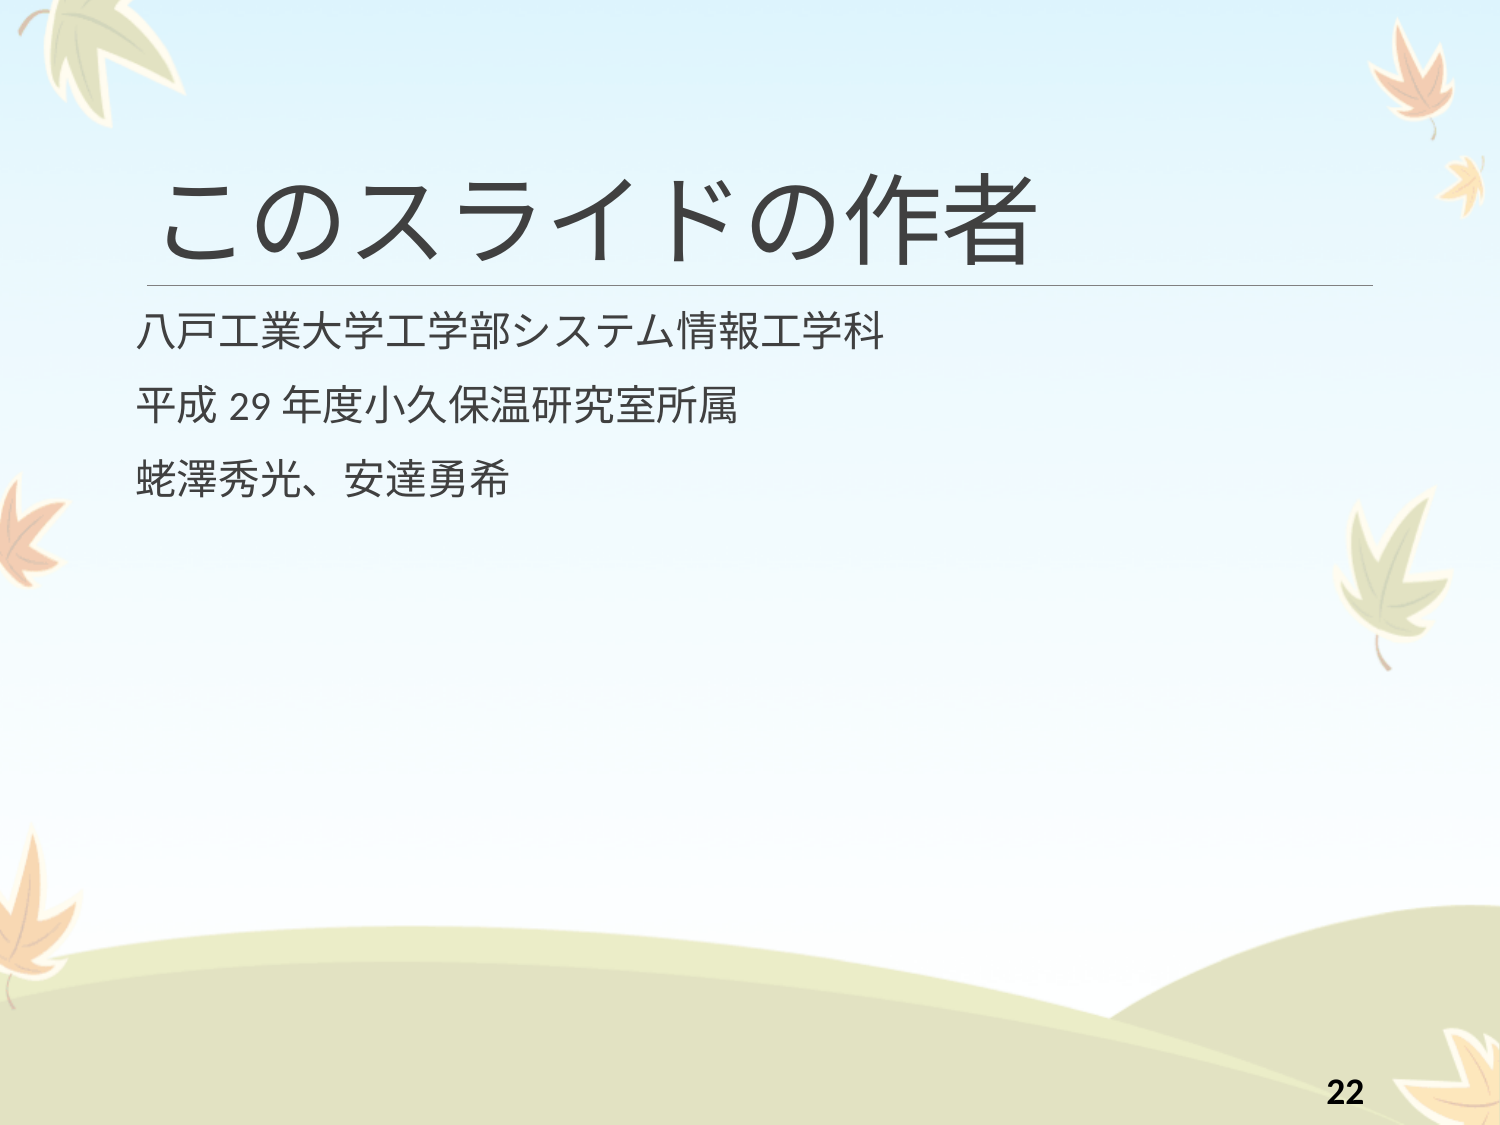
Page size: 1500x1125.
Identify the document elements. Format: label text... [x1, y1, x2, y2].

list 八戸工業大学工学部システム情報工学科 平成29年度小久保温研究室所属 蛯澤秀光、安達勇希 [135, 302, 1373, 963]
title このスライドの作者 [135, 47, 1373, 285]
slide_number 21 [1218, 1059, 1380, 1120]
picture [0, 0, 1500, 1125]
